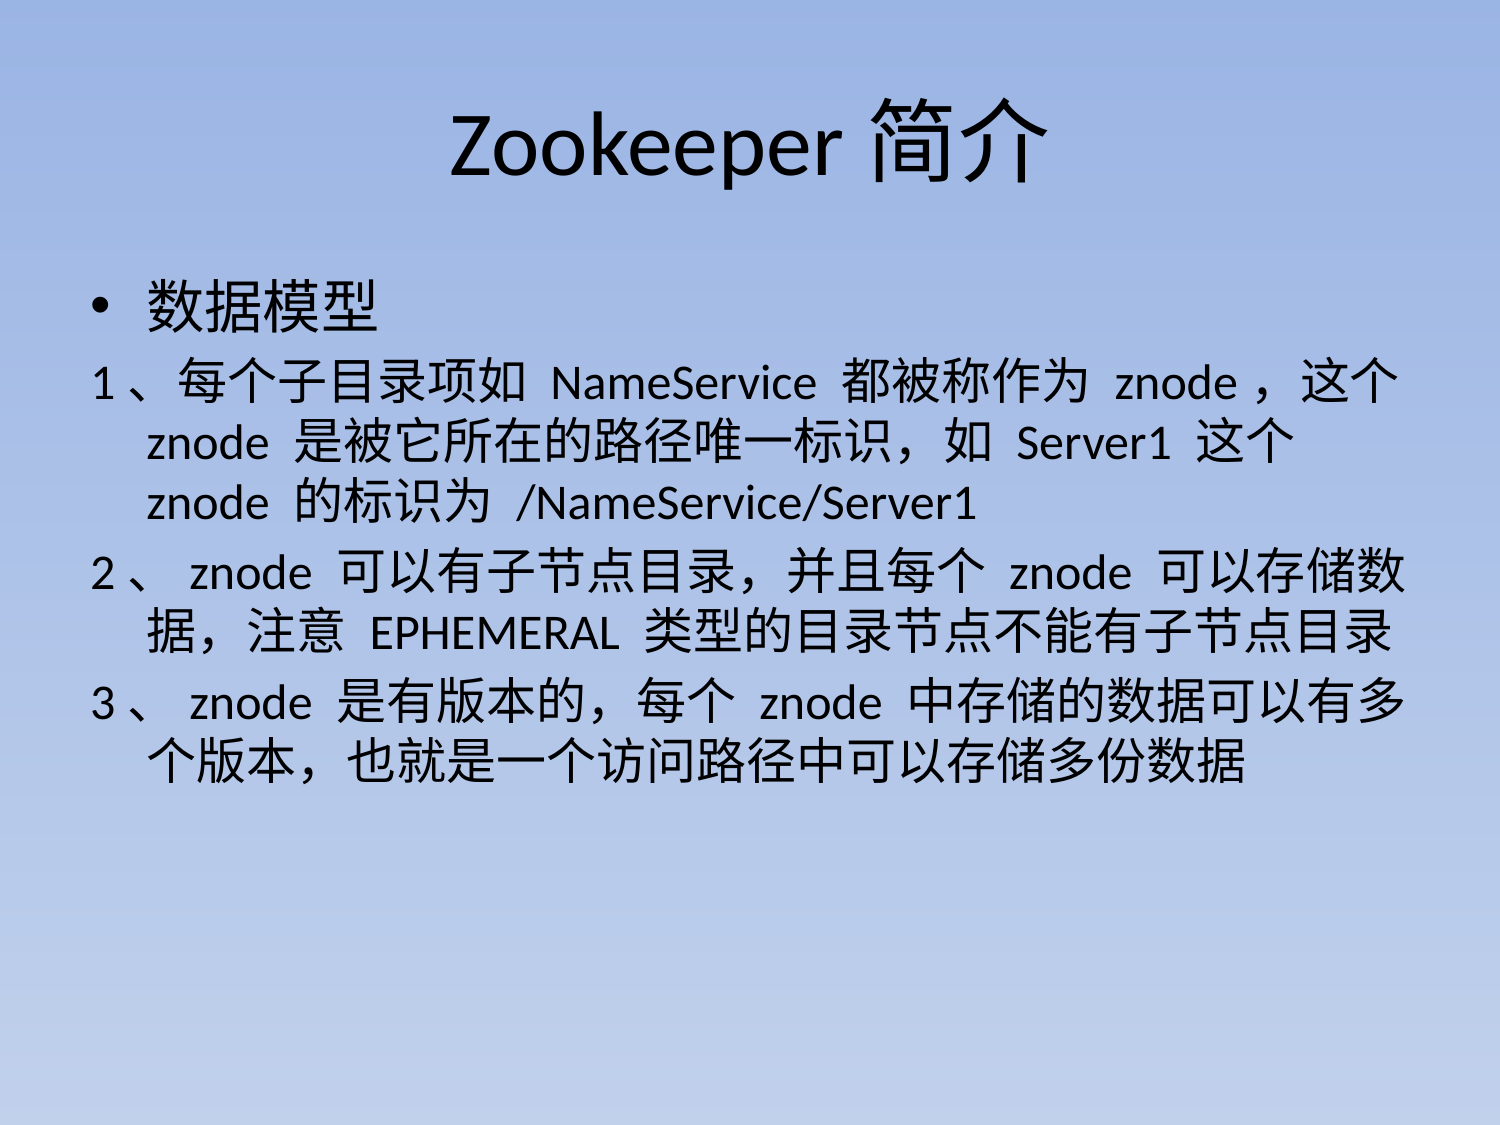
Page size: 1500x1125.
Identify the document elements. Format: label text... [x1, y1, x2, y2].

title Zookeeper简介 [75, 45, 1425, 233]
list 数据模型 1、每个子目录项如 NameService 都被称作为 znode，这个 znode 是被它所在的路径唯一标识，如 Server1 这个 znode 的标识为 /NameService/Server1 2、znode 可以有子节点目录，并且每个 znode 可以存储数据，注意 EPHEMERAL 类型的目录节点不能有子节点目录 3、znode 是有版本的，每个 znode 中存储的数据可以有多个版本，也就是一个访问路径中可以存储多份数据 [75, 262, 1425, 1005]
